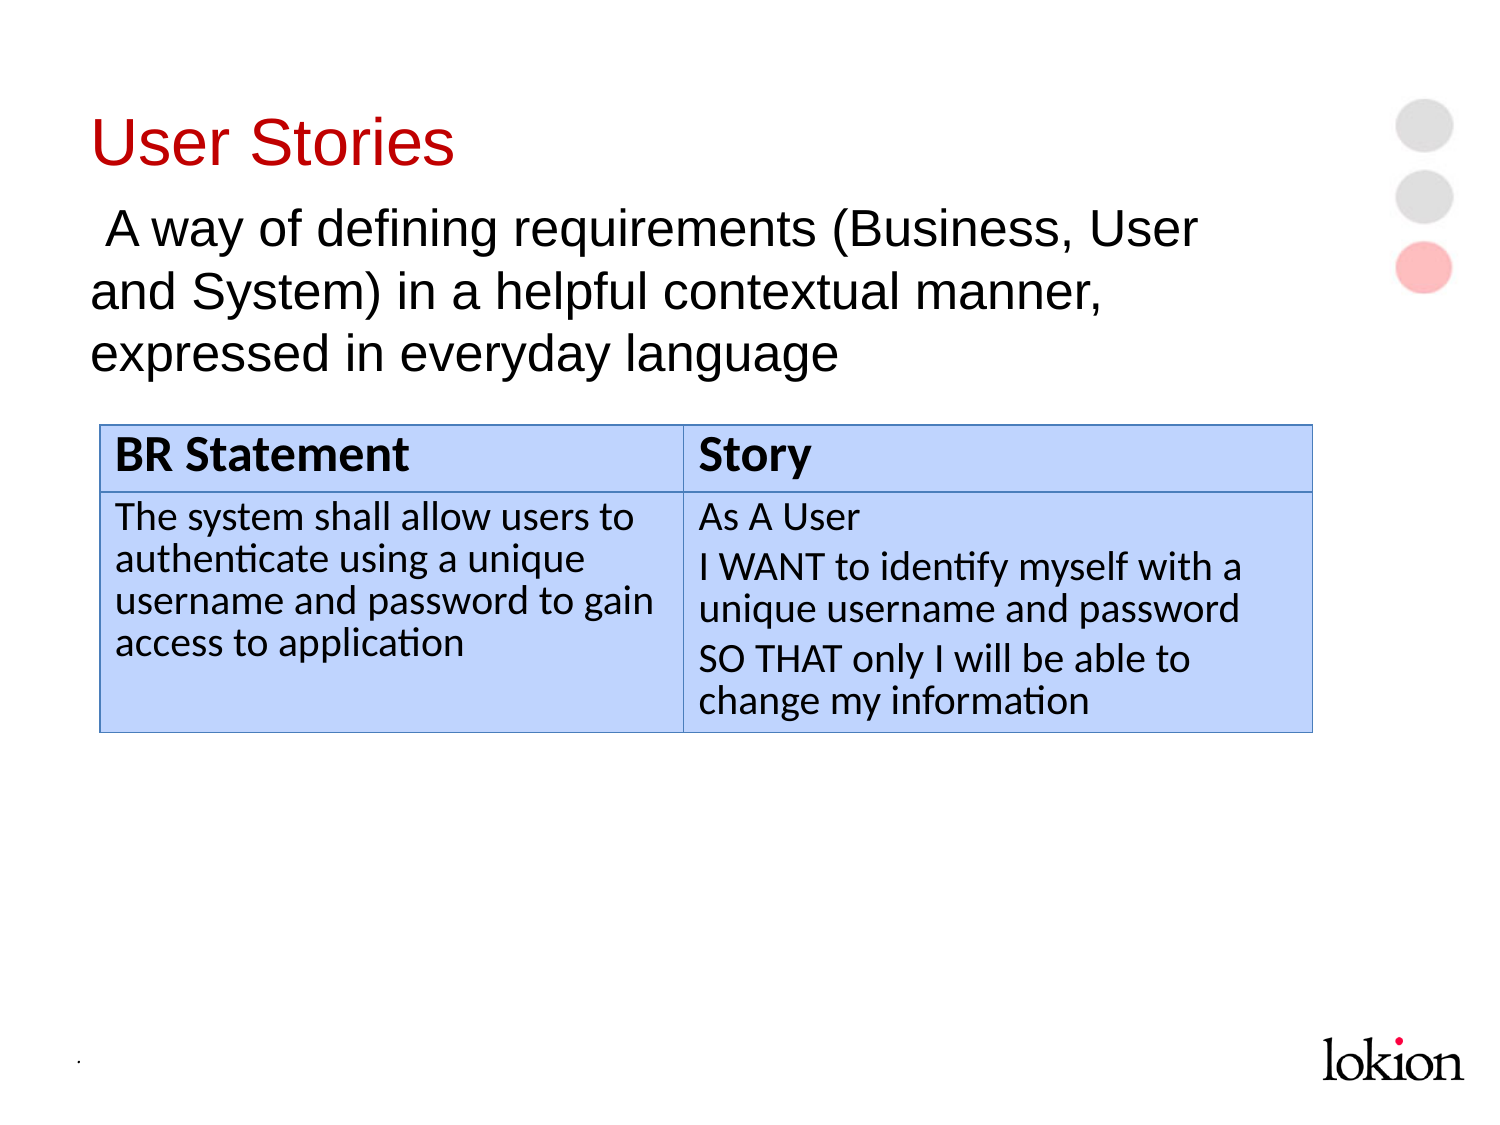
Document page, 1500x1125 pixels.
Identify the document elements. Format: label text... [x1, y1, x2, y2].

title User Stories [75, 45, 1275, 187]
picture [1374, 24, 1475, 375]
table_cell As A User I WANT to identify myself with a unique username and password SO THAT only I will be able to change my information [684, 493, 1312, 732]
table_cell The system shall allow users to authenticate using a unique username and password to gain access to application [101, 493, 683, 732]
table_header Story [684, 426, 1312, 491]
picture [1299, 1031, 1481, 1088]
table_header BR Statement [101, 426, 683, 491]
list A way of defining requirements (Business, User and System) in a helpful contextual manner, expressed in everyday language [75, 187, 1276, 488]
